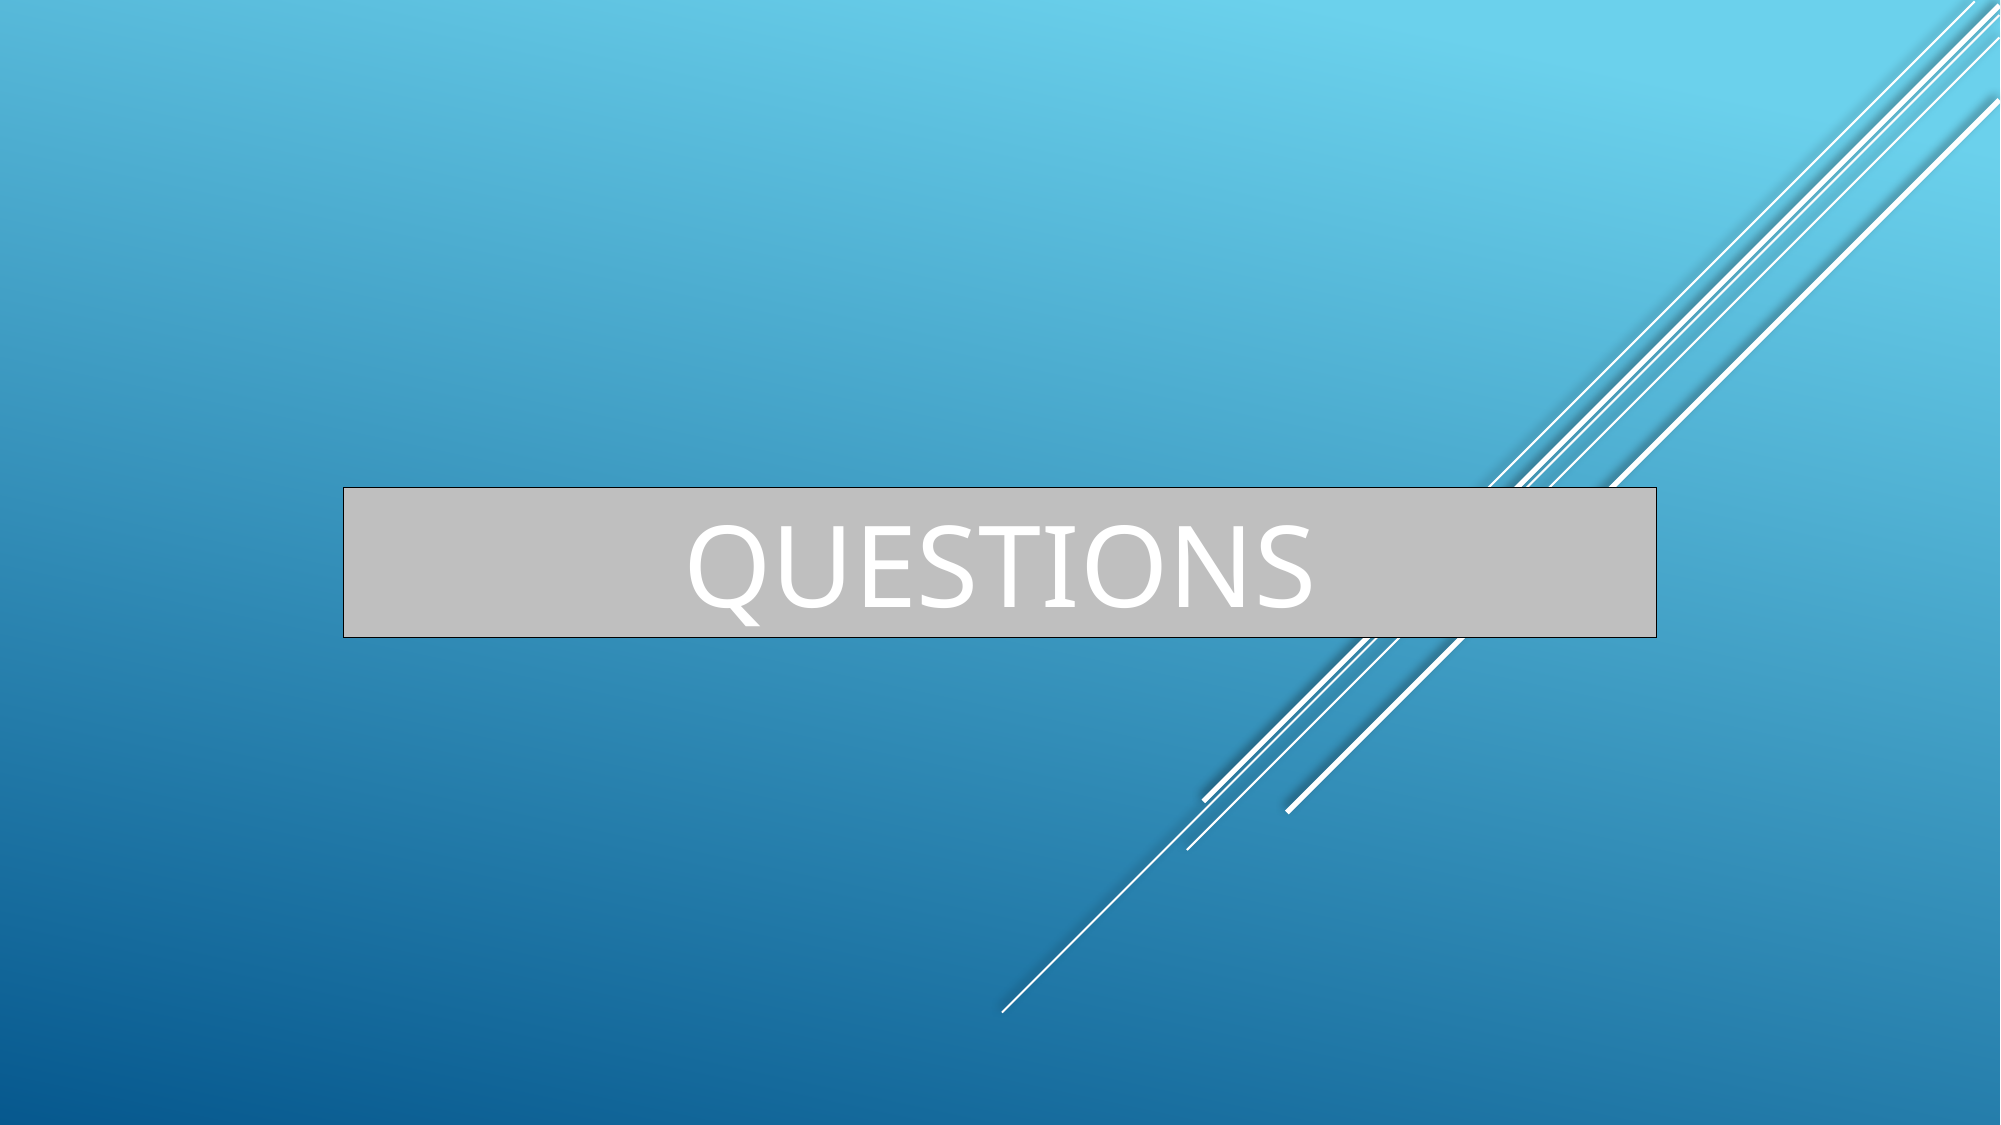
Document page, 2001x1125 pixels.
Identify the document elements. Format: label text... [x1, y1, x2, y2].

title QUESTIONS [343, 487, 1657, 638]
